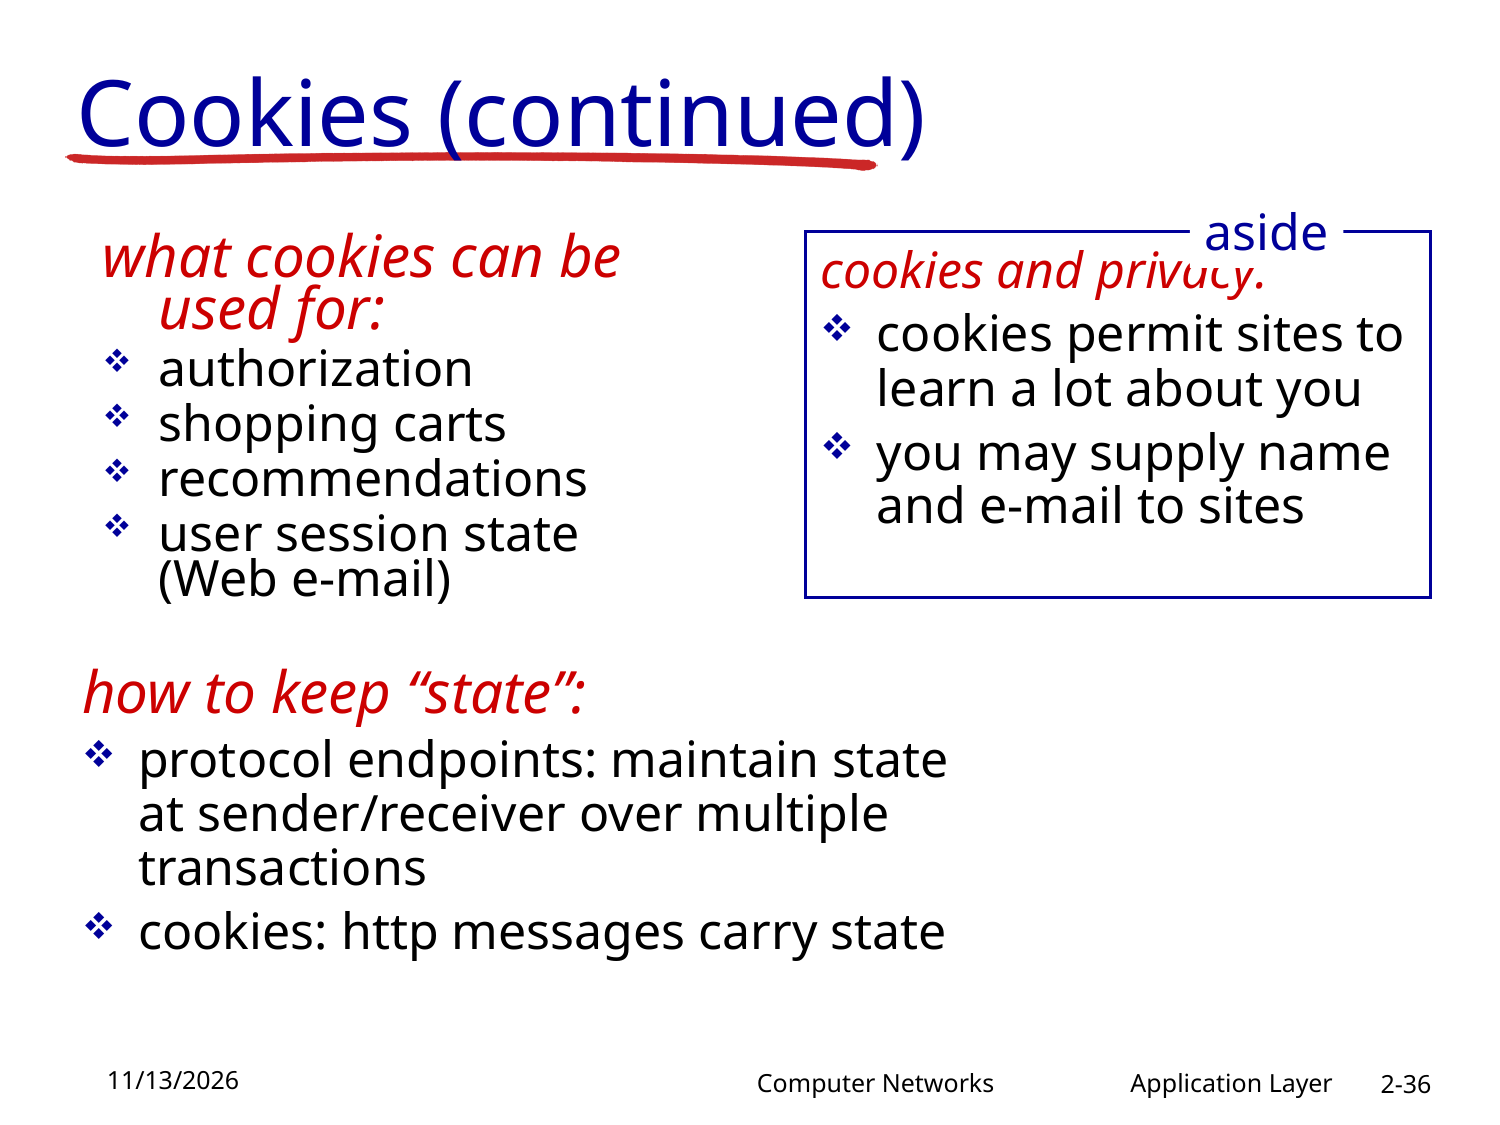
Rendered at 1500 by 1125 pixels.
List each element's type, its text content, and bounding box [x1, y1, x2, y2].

slide_number 2-36 [1365, 1061, 1477, 1107]
title Cookies (continued) [60, 33, 1337, 187]
text_box cookies and privacy: cookies permit sites to learn a lot about you you may supply name and e-mail to sites [805, 231, 1431, 598]
list what cookies can be used for: authorization shopping carts recommendations user session state (Web e-mail) [87, 227, 713, 647]
text_box how to keep “state”: protocol endpoints: maintain state at sender/receiver over multiple transactions cookies: http messages carry state [67, 647, 1003, 1081]
picture [61, 147, 887, 177]
text_box aside [1189, 193, 1344, 268]
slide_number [91, 1056, 405, 1112]
footer Computer Networks Application Layer [609, 1060, 1350, 1108]
